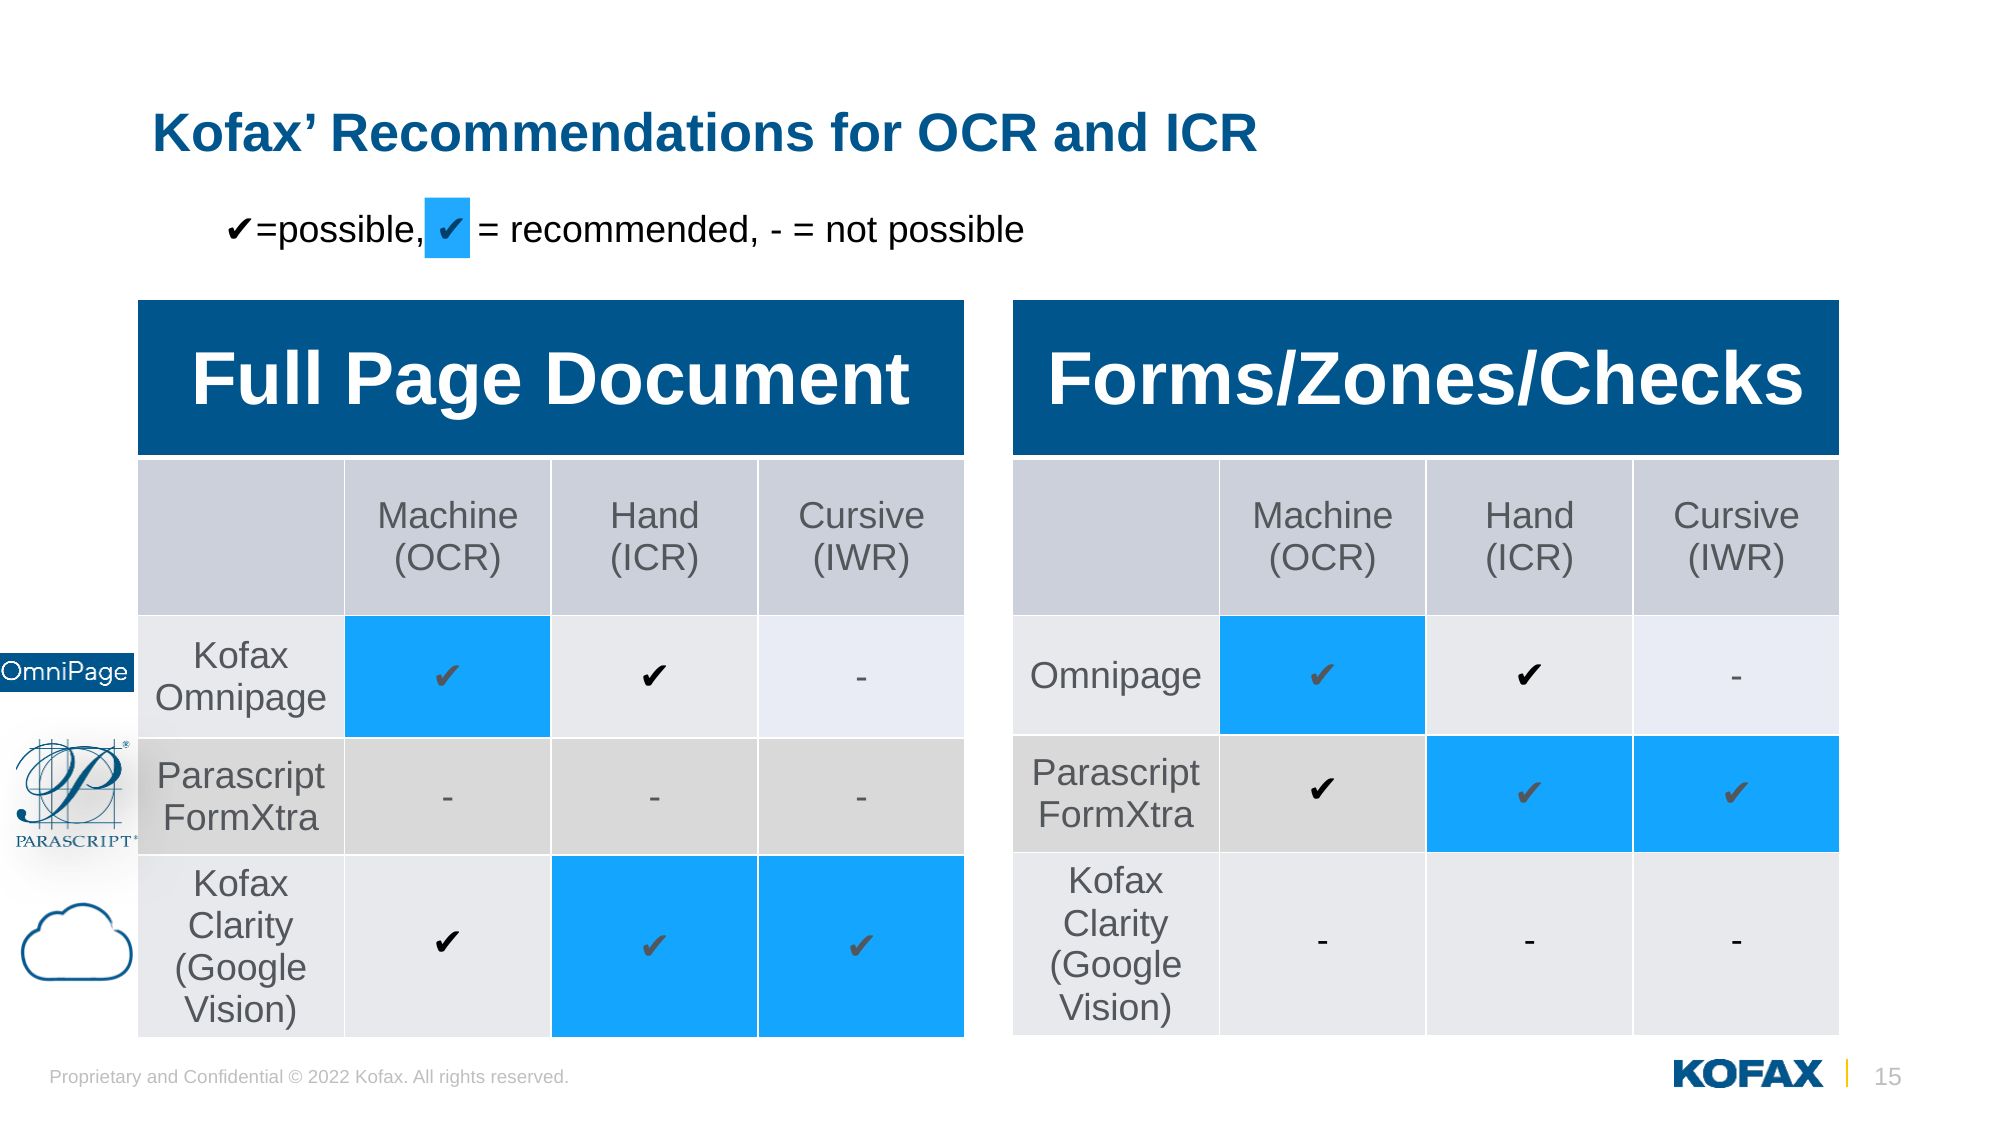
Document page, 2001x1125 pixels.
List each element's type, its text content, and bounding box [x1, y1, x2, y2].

table_cell [138, 460, 344, 615]
table_cell Parascript FormXtra [1013, 736, 1219, 852]
table_cell ✔ [552, 616, 757, 737]
title Kofax’ Recommendations for OCR and ICR [137, 97, 1914, 198]
picture [16, 881, 138, 1003]
table_cell Cursive (IWR) [759, 460, 964, 615]
table_cell ✔ [345, 856, 550, 1037]
picture [0, 653, 134, 693]
table_cell - [1634, 853, 1839, 1035]
table_cell - [552, 739, 757, 854]
table_cell Hand (ICR) [552, 460, 757, 615]
table_cell - [1427, 853, 1632, 1035]
table_cell - [1634, 616, 1839, 734]
table_cell ✔ [1220, 616, 1425, 734]
table_cell Machine (OCR) [1220, 460, 1425, 615]
table_cell Hand (ICR) [1427, 460, 1632, 615]
table_cell ✔ [1220, 736, 1425, 852]
picture [1674, 1059, 1824, 1088]
table_header Full Page Document [138, 300, 964, 455]
table_cell ✔ [1427, 736, 1632, 852]
table_cell - [759, 616, 964, 737]
table_cell - [345, 739, 550, 854]
table_cell - [1220, 853, 1425, 1035]
text_box ✔=possible, ✔ = recommended, - = not possible [209, 197, 1584, 258]
table_cell [1013, 460, 1219, 615]
table_cell ✔ [345, 616, 550, 737]
table_cell Kofax Omnipage [138, 616, 344, 737]
table_cell Cursive (IWR) [1634, 460, 1839, 615]
table_cell Omnipage [1013, 616, 1219, 734]
table_cell ✔ [1634, 736, 1839, 852]
table_cell Machine (OCR) [345, 460, 550, 615]
table_cell Kofax Clarity (Google Vision) [1013, 853, 1219, 1035]
table_header Forms/Zones/Checks [1013, 300, 1839, 455]
table_cell - [759, 739, 964, 854]
table_cell ✔ [552, 856, 757, 1037]
table_cell ✔ [759, 856, 964, 1037]
table_cell Kofax Clarity (Google Vision) [138, 856, 344, 1037]
table_cell Parascript FormXtra [170, 739, 344, 854]
table_cell ✔ [1427, 616, 1632, 734]
picture [16, 739, 138, 848]
